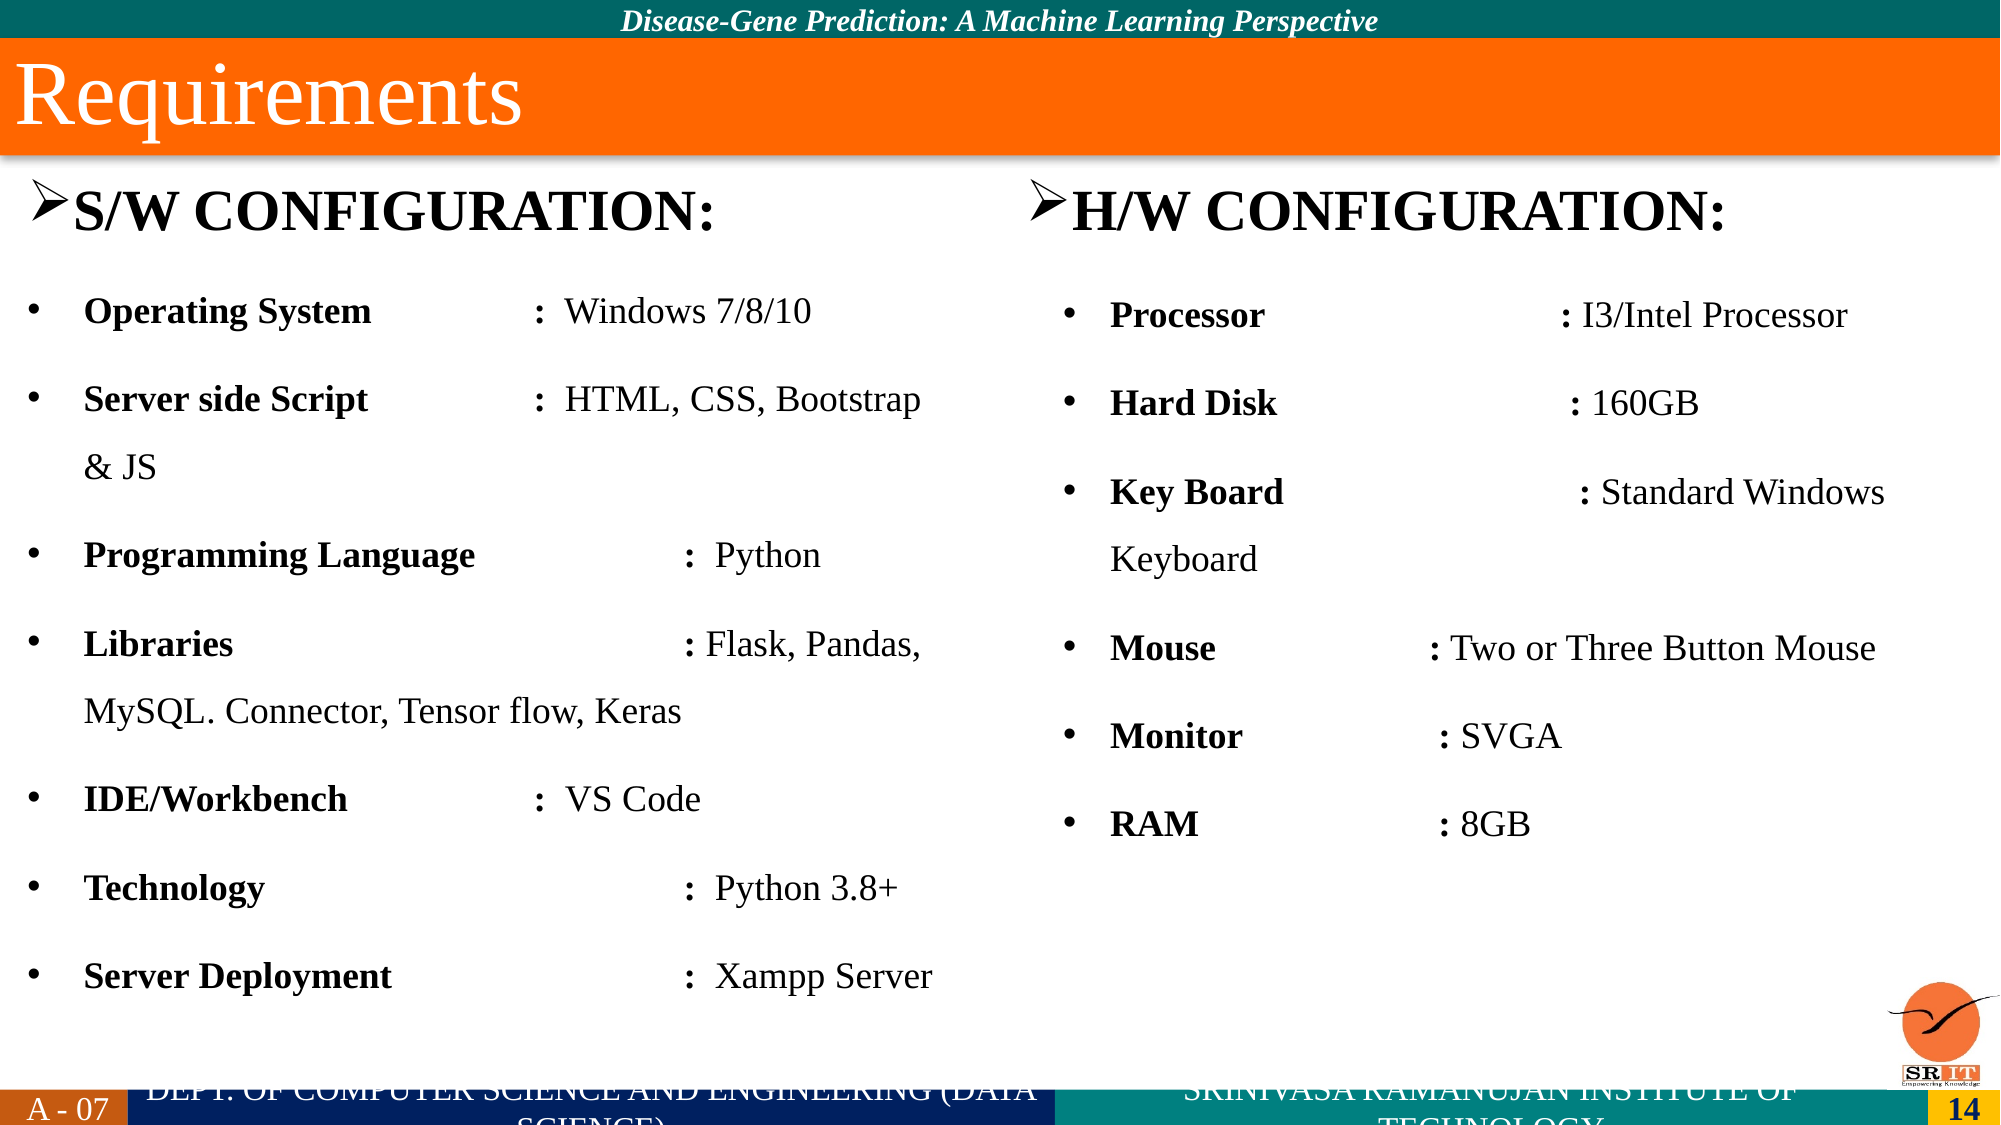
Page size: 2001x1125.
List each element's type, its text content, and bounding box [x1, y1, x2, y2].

text_box H/W CONFIGURATION: Processor : I3/Intel Processor Hard Disk : 160GB Key Board : Standard Windows Keyboard Mouse : Two or Three Button Mouse Monitor : SVGA RAM : 8GB [1010, 172, 1961, 1053]
list S/W CONFIGURATION: Operating System : Windows 7/8/10 Server side Script : HTML, CSS, Bootstrap & JS Programming Language : Python Libraries : Flask, Pandas, MySQL. Connector, Tensor flow, Keras IDE/Workbench : VS Code Technology : Python 3.8+ Server Deployment : Xampp Server [12, 172, 962, 1053]
picture [1887, 977, 2000, 1090]
title Requirements [0, 38, 2000, 156]
